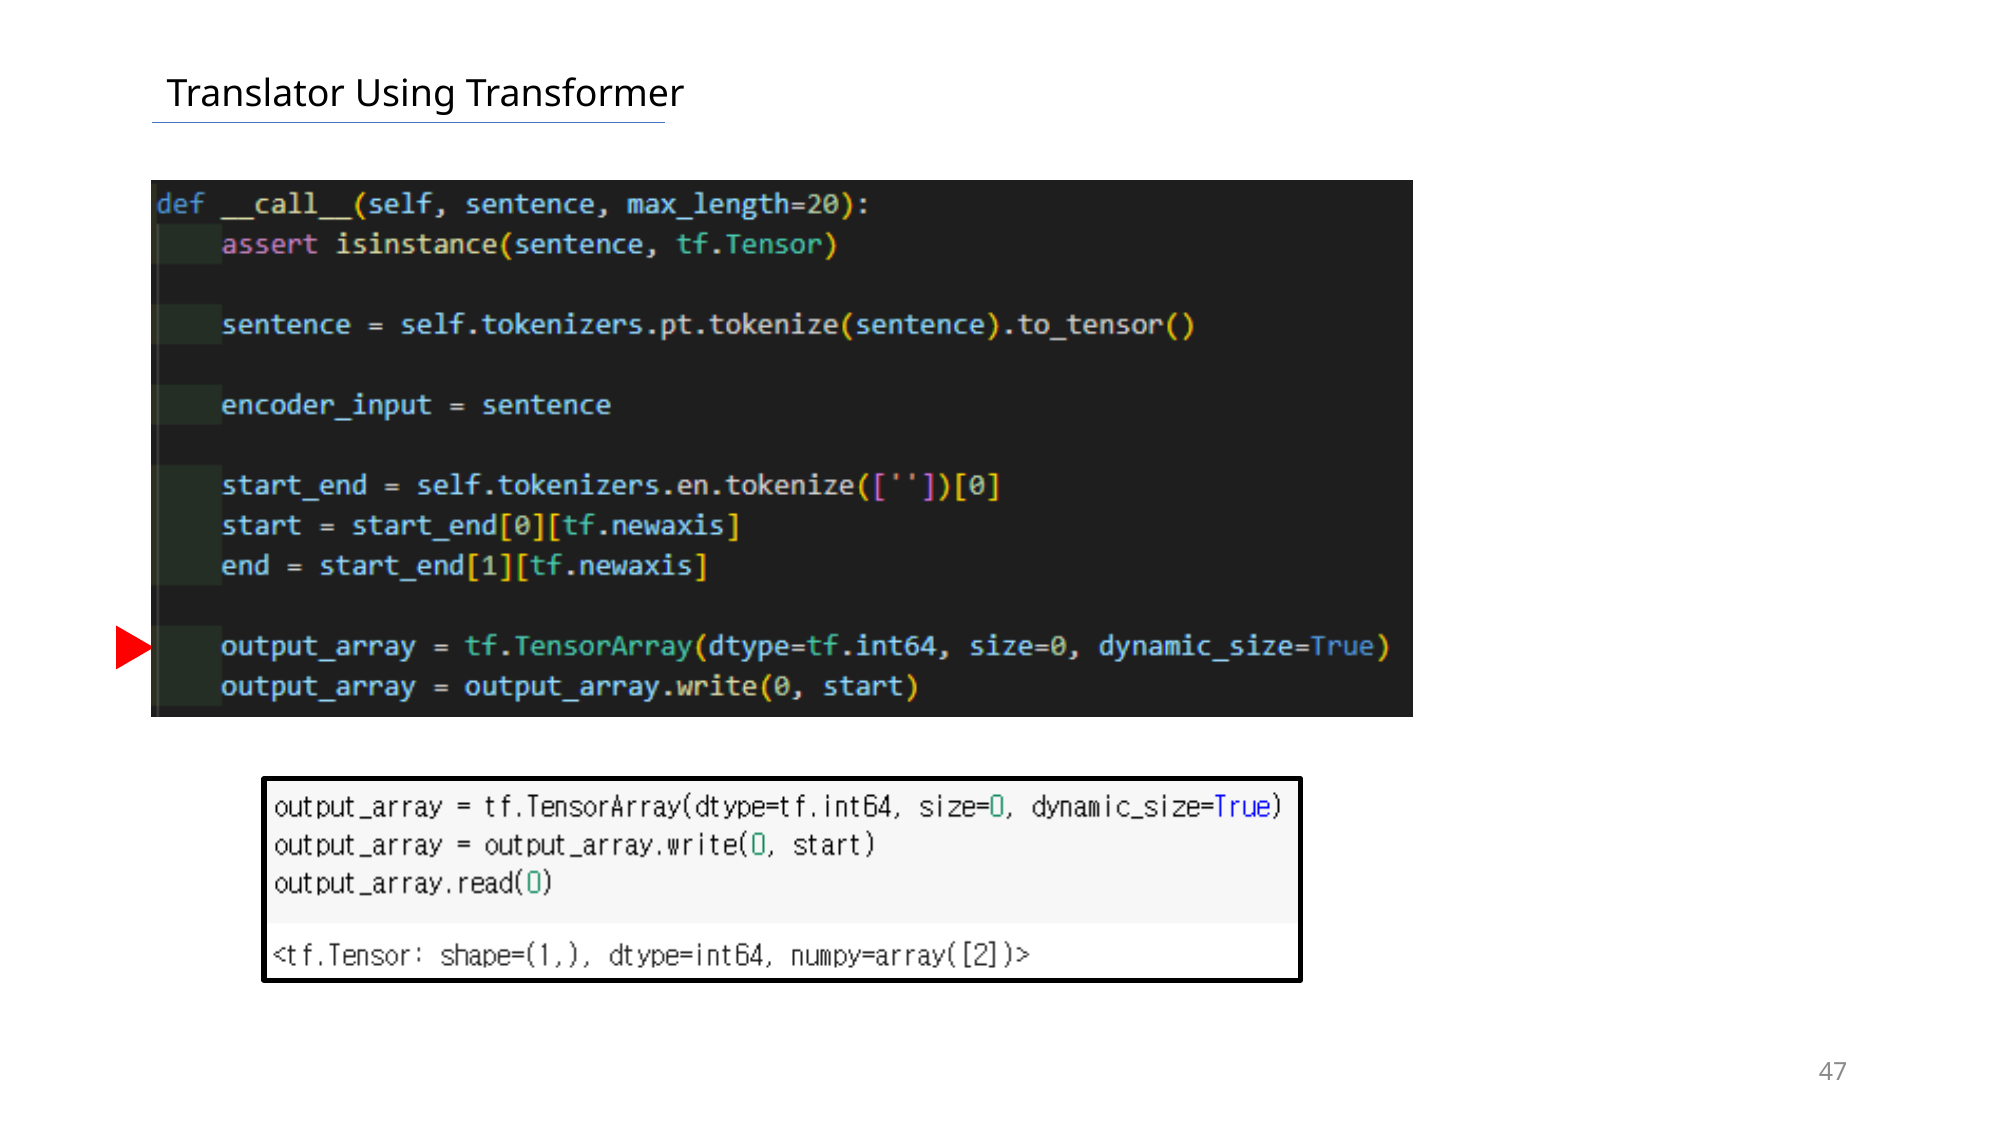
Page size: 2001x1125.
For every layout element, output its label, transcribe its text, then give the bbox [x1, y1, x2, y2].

text_box [116, 625, 151, 670]
picture [151, 180, 1413, 717]
picture [266, 781, 1298, 978]
text_box Translator Using Transformer [151, 61, 836, 122]
slide_number 47 [1412, 1042, 1863, 1103]
